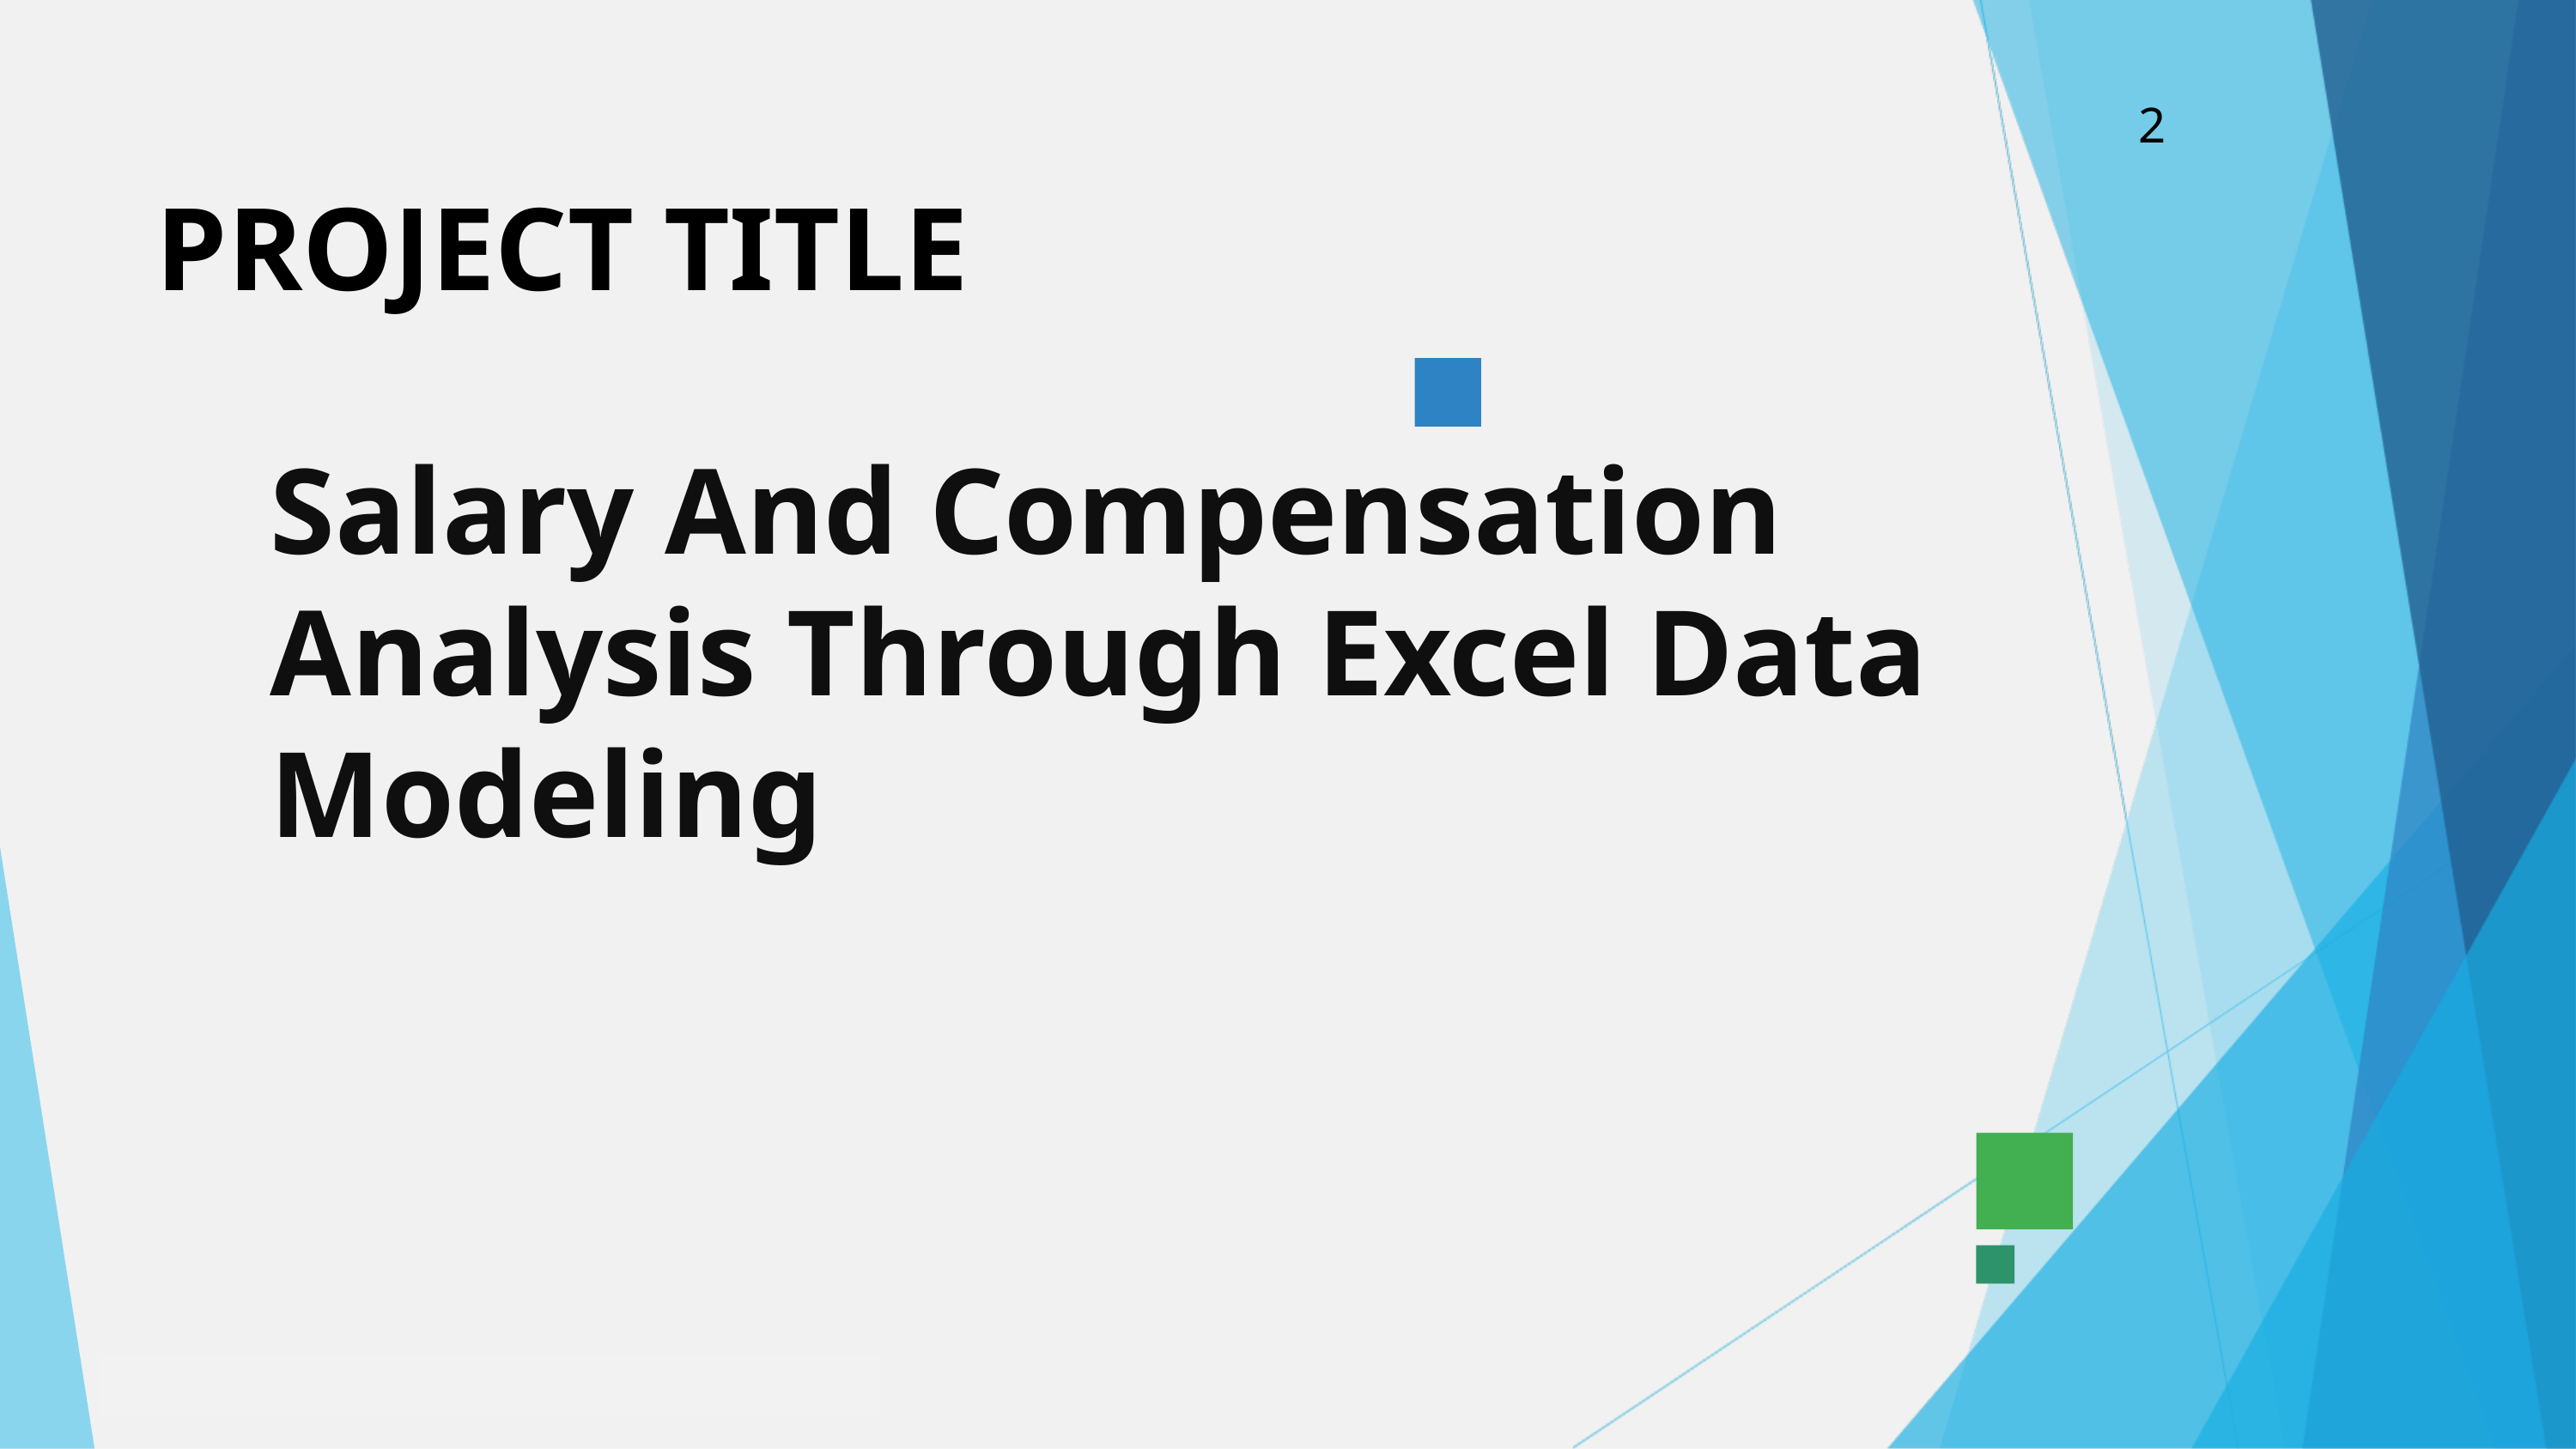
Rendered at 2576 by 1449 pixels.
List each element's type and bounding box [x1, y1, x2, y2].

text_box [1414, 357, 1482, 427]
text_box [0, 0, 2576, 1449]
text_box [1976, 1245, 2015, 1284]
text_box [1976, 1132, 2074, 1230]
text_box [0, 846, 95, 1449]
